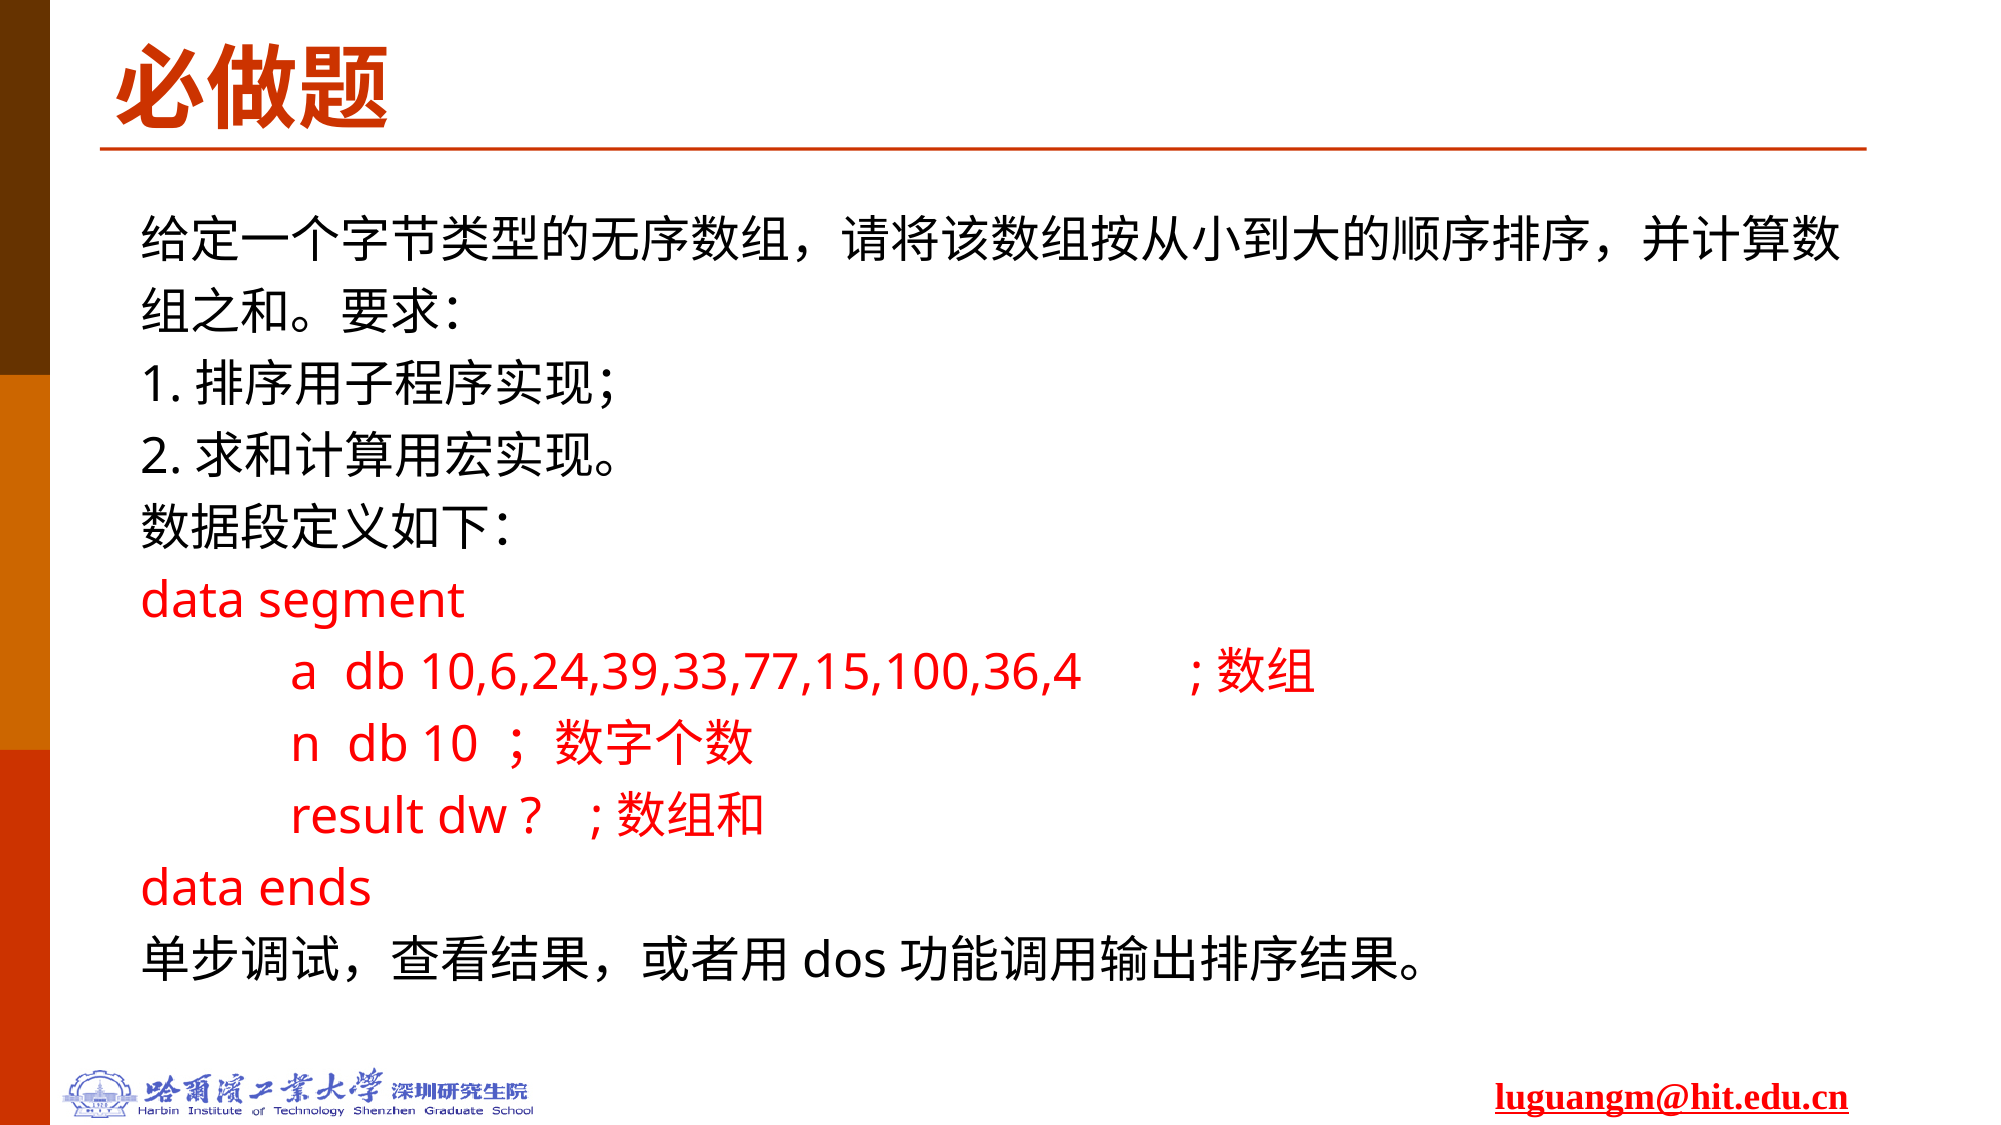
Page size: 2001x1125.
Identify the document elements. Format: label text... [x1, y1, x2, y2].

text_box 给定一个字节类型的无序数组，请将该数组按从小到大的顺序排序，并计算数组之和。要求： 1.排序用子程序实现； 2.求和计算用宏实现。 数据段定义如下： data segment a db 10,6,24,39,33,77,15,100,36,4 ;数组 n db 10 ；数字个数 result dw ? ;数组和 data ends 单步调试，查看结果，或者用dos功能调用输出排序结果。 [125, 188, 1883, 995]
title 必做题 [99, 42, 1901, 148]
picture [55, 1061, 552, 1124]
